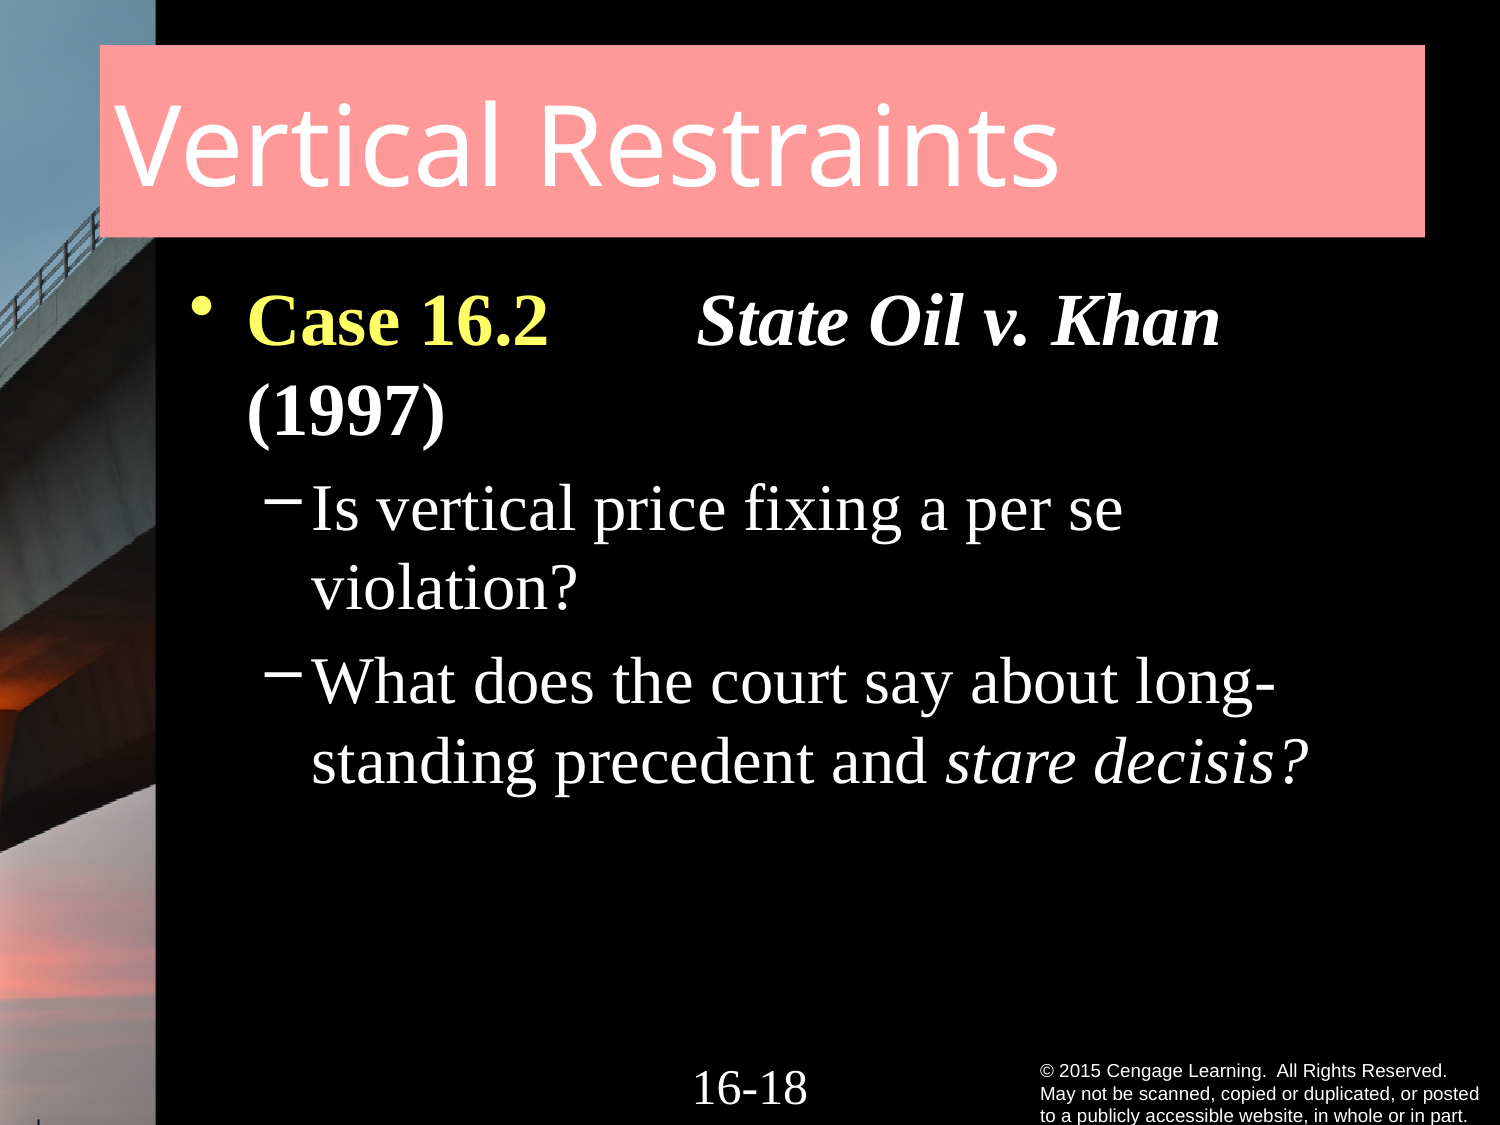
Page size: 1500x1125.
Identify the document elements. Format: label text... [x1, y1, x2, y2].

title Vertical Restraints [99, 44, 1426, 238]
slide_number 16-17 [574, 1046, 926, 1125]
list Case 16.2 State Oil v. Khan (1997) Is vertical price fixing a per se violation? What does the court say about long-standing precedent and stare decisis? [174, 262, 1413, 1005]
picture [0, 0, 155, 1125]
